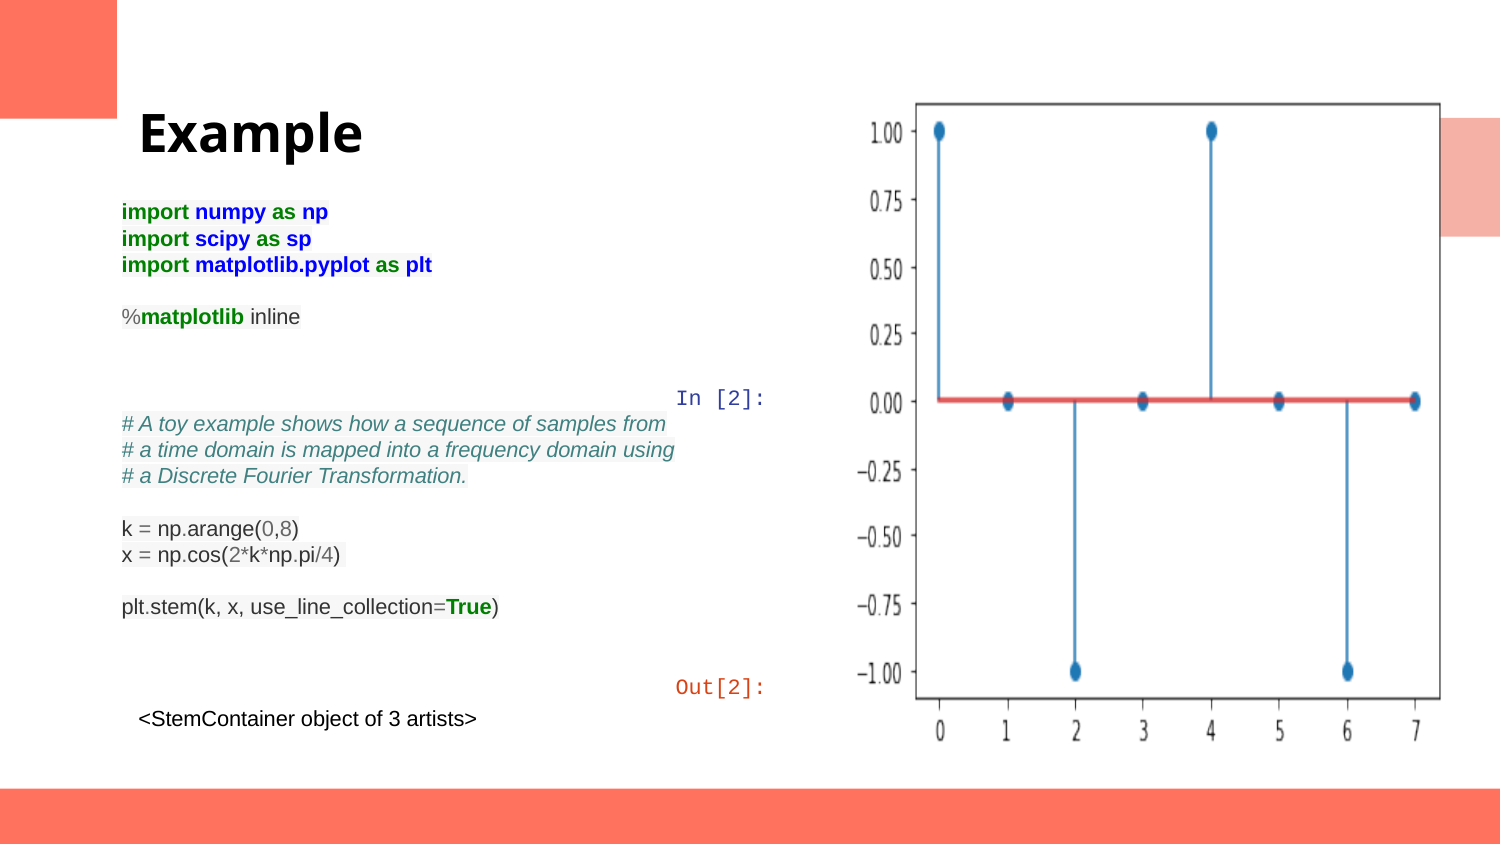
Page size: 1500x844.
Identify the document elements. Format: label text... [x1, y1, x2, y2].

text_box import numpy as np import scipy as sp import matplotlib.pyplot as plt %matplotlib inline In [2]: # A toy example shows how a sequence of samples from # a time domain is mapped into a frequency domain using # a Discrete Fourier Transformation. k = np.arange(0,8) x = np.cos(2*k*np.pi/4) plt.stem(k, x, use_line_collection=True) Out[2]: <StemContainer object of 3 artists> [106, 178, 799, 751]
picture [845, 86, 1450, 765]
title Example [123, 84, 1500, 179]
